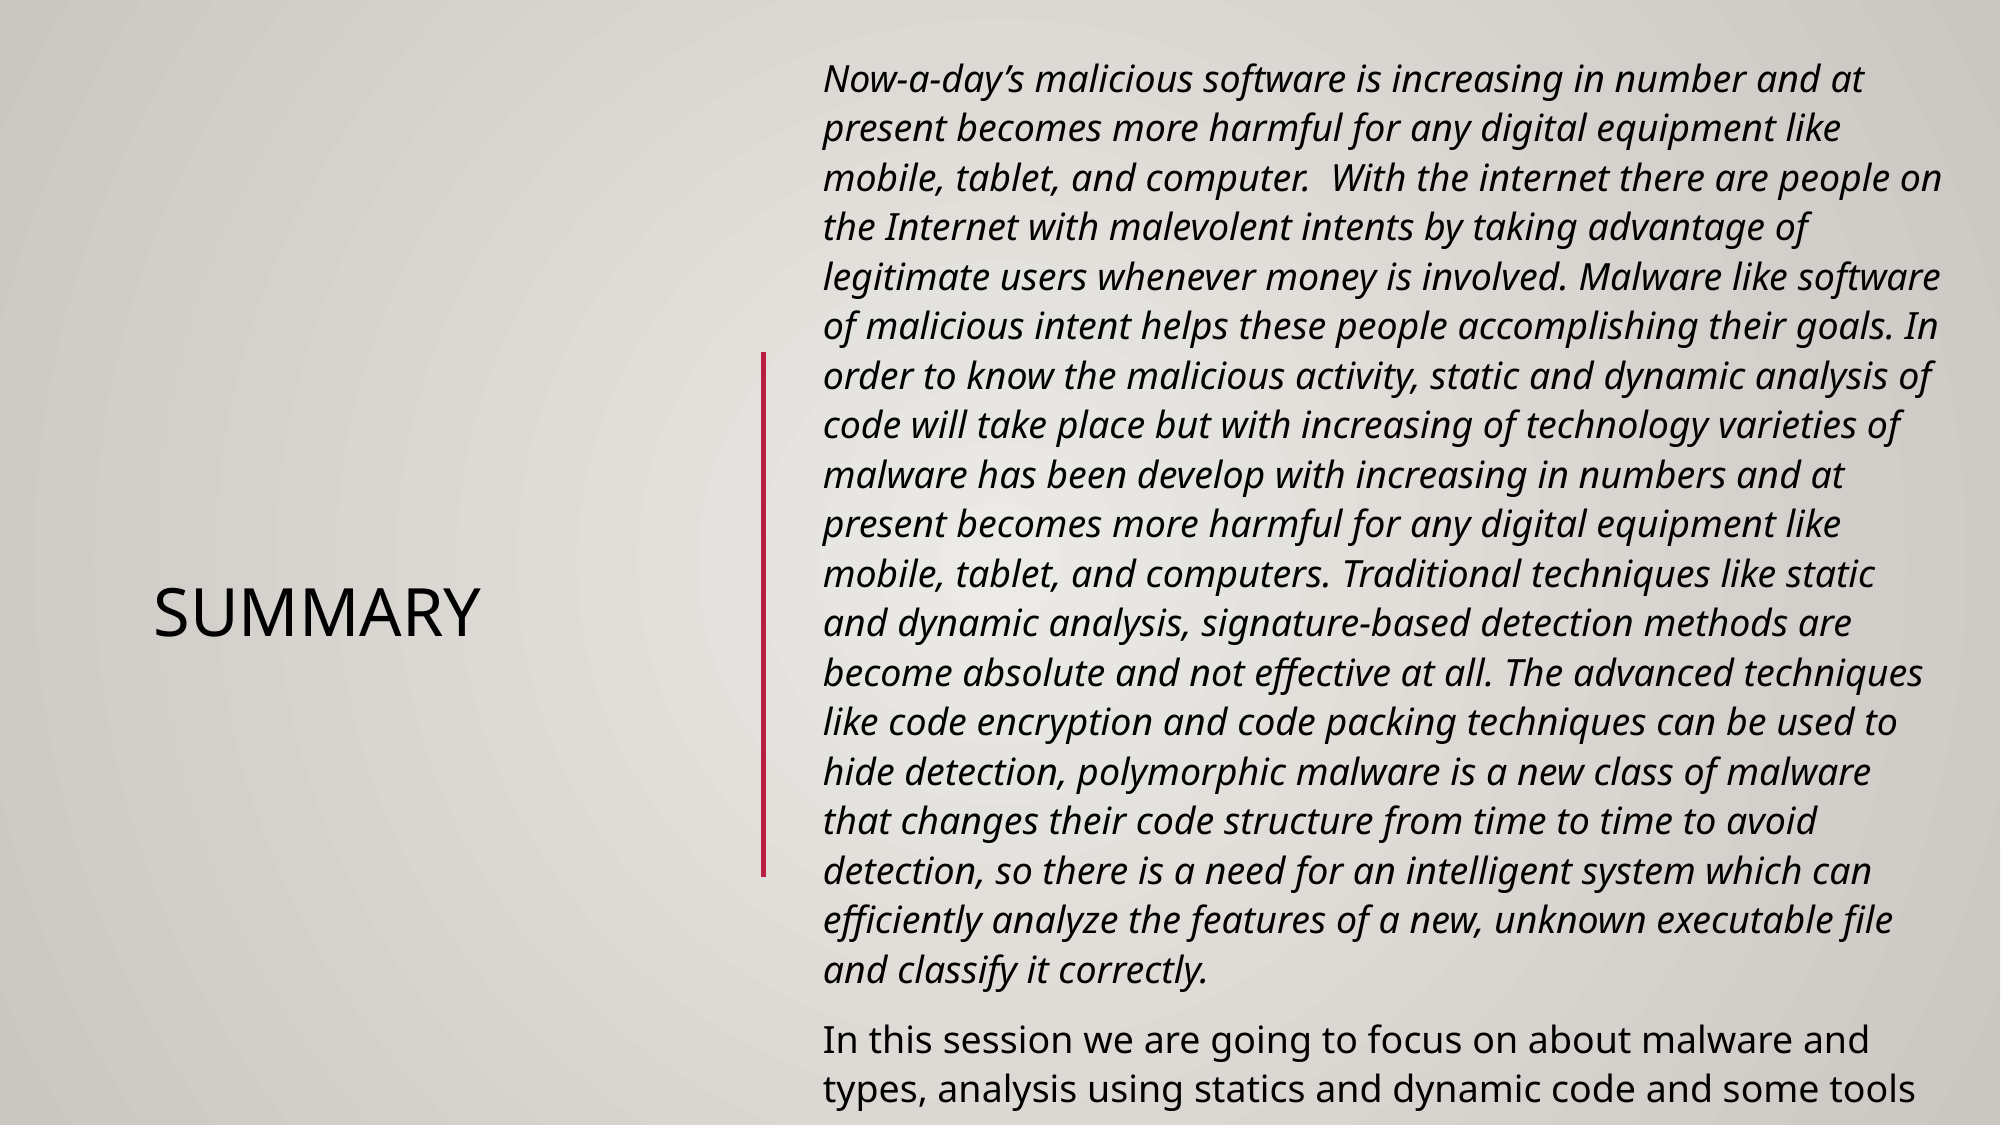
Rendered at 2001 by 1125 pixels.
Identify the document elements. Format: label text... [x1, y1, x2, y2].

title Summary [138, 262, 720, 968]
list Now-a-day’s malicious software is increasing in number and at present becomes more harmful for any digital equipment like mobile, tablet, and computer. With the internet there are people on the Internet with malevolent intents by taking advantage of legitimate users whenever money is involved. Malware like software of malicious intent helps these people accomplishing their goals. In order to know the malicious activity, static and dynamic analysis of code will take place but with increasing of technology varieties of malware has been develop with increasing in numbers and at present becomes more harmful for any digital equipment like mobile, tablet, and computers. Traditional techniques like static and dynamic analysis, signature-based detection methods are become absolute and not effective at all. The advanced techniques like code encryption and code packing techniques can be used to hide detection, polymorphic malware is a new class of malware that changes their code structure from time to time to avoid detection, so there is a need for an intelligent system which can efficiently analyze the features of a new, unknown executable file and classify it correctly. In this session we are going to focus on about malware and types, analysis using statics and dynamic code and some tools [807, 35, 1962, 1125]
text_box [0, 0, 2000, 1125]
